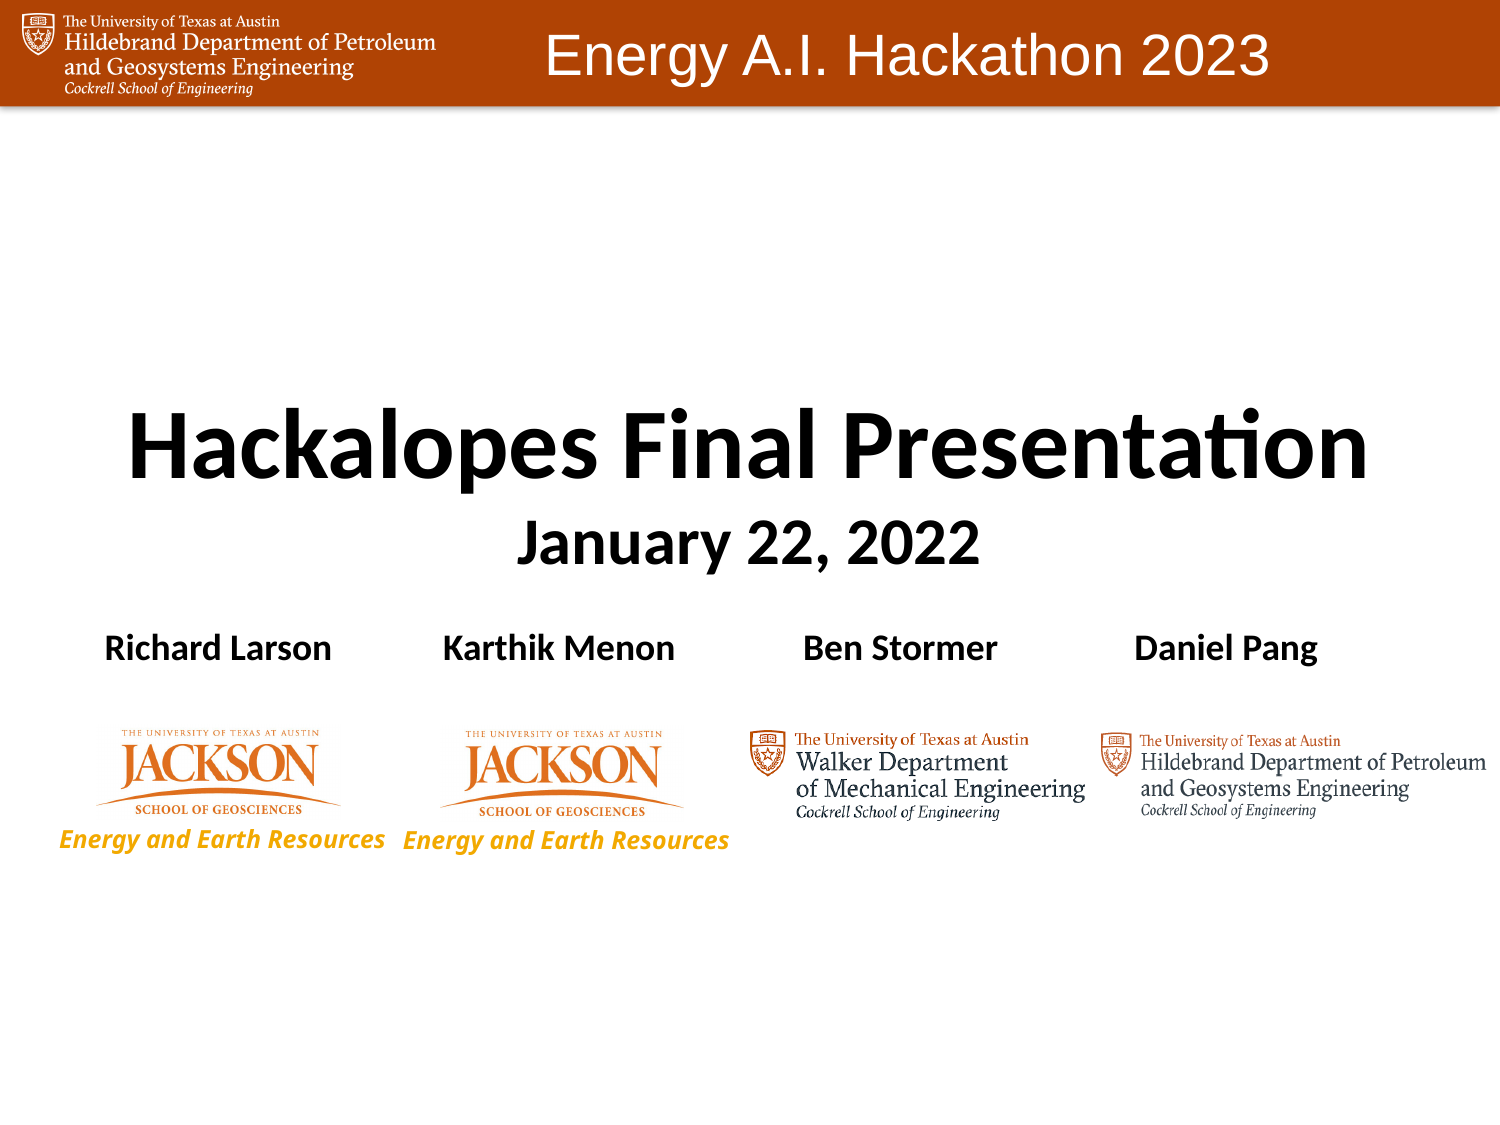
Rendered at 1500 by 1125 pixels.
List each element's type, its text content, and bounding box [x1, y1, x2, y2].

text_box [38, 723, 383, 890]
text_box Hackalopes Final Presentation January 22, 2022 Richard Larson Karthik Menon Ben Stormer Daniel Pang [4, 235, 1495, 721]
picture [1091, 708, 1496, 843]
text_box [725, 537, 775, 588]
picture [751, 730, 1085, 821]
picture [22, 13, 436, 97]
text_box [382, 725, 751, 891]
